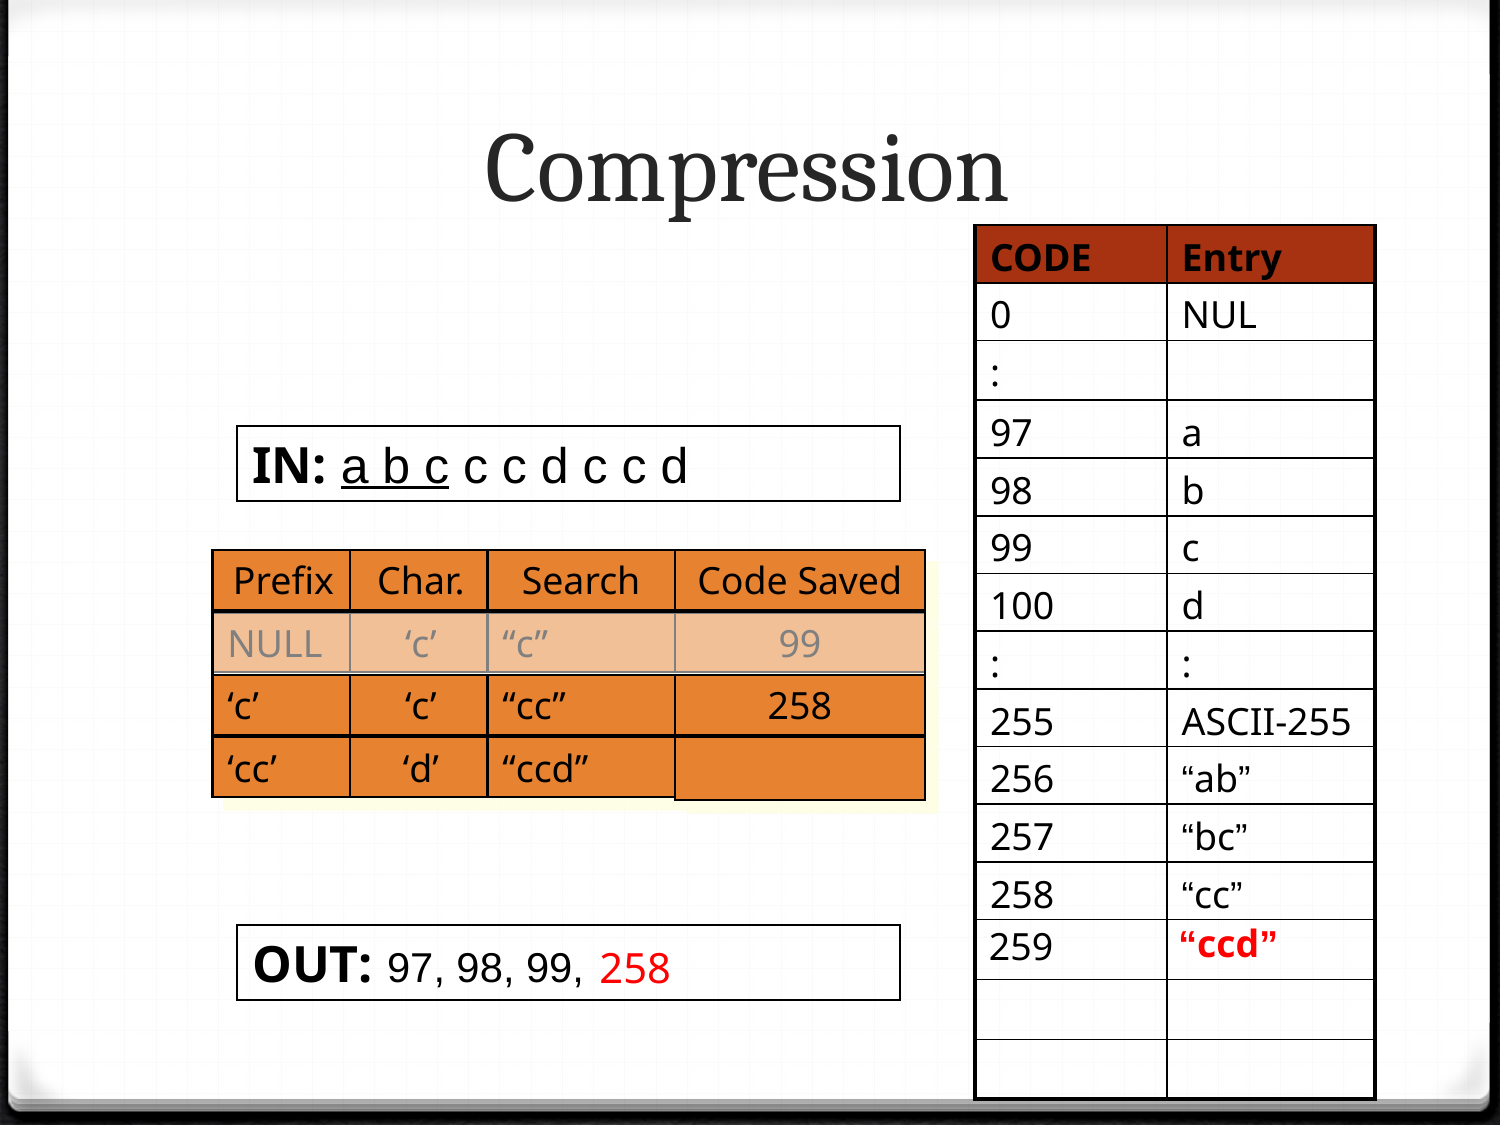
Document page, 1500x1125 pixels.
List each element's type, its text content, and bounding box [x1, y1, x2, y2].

table_cell [1168, 341, 1373, 399]
table_cell 100 [977, 574, 1166, 630]
table_cell [977, 980, 1166, 1039]
table_cell “bc” [1168, 805, 1373, 861]
table_cell [977, 1040, 1166, 1097]
table_cell [977, 920, 1166, 979]
text_box IN: a b c c c d c c d [237, 426, 900, 501]
table_cell [1168, 1040, 1373, 1097]
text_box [212, 737, 926, 800]
table_cell 98 [977, 459, 1166, 515]
table_cell “ab” [1168, 747, 1373, 803]
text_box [212, 674, 926, 734]
table_cell NUL [1168, 284, 1373, 340]
table_cell : [1168, 632, 1373, 688]
table_cell 255 [977, 690, 1166, 746]
table_cell 256 [977, 747, 1166, 803]
table_cell [1168, 920, 1373, 979]
text_box “ccd” [1163, 915, 1317, 974]
table_cell 97 [977, 401, 1166, 457]
text_box Compression [88, 42, 1408, 280]
table_cell b [1168, 459, 1373, 515]
table_cell d [1168, 574, 1373, 630]
table_cell “cc” [1168, 863, 1373, 919]
table_cell 0 [977, 284, 1166, 340]
table_cell : [977, 632, 1166, 688]
table_cell c [1168, 517, 1373, 573]
table_cell [1168, 980, 1373, 1039]
table_cell 257 [977, 805, 1166, 861]
text_box 259 [974, 915, 1093, 976]
table_cell a [1168, 401, 1373, 457]
table_cell 99 [977, 517, 1166, 573]
picture [0, 0, 1500, 1125]
text_box OUT: 97, 98, 99, [237, 925, 900, 1000]
table_cell : [977, 341, 1166, 399]
table_cell ASCII-255 [1168, 690, 1373, 746]
table_cell 258 [977, 863, 1166, 919]
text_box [212, 549, 926, 672]
text_box 258 [584, 934, 703, 1000]
